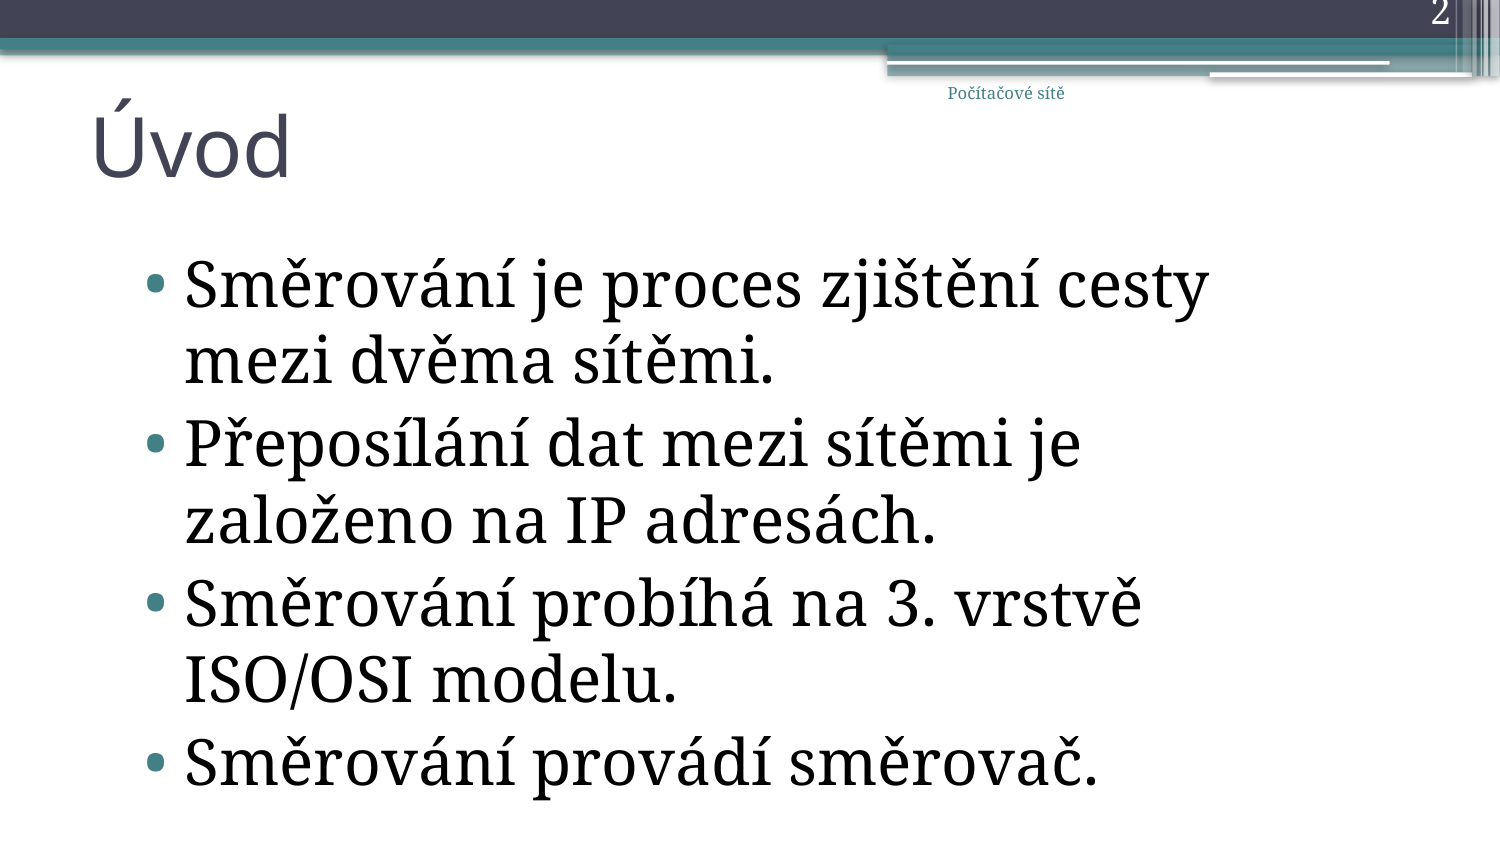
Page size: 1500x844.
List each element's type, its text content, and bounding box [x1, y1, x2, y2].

slide_number 2 [1341, 0, 1466, 46]
footer Počítačové sítě [862, 75, 1080, 132]
list Směrování je proces zjištění cesty mezi dvěma sítěmi. Přeposílání dat mezi sítěmi je založeno na IP adresách. Směrování probíhá na 3. vrstvě ISO/OSI modelu. Směrování provádí směrovač. [112, 235, 1365, 809]
title Úvod [75, 78, 1425, 210]
